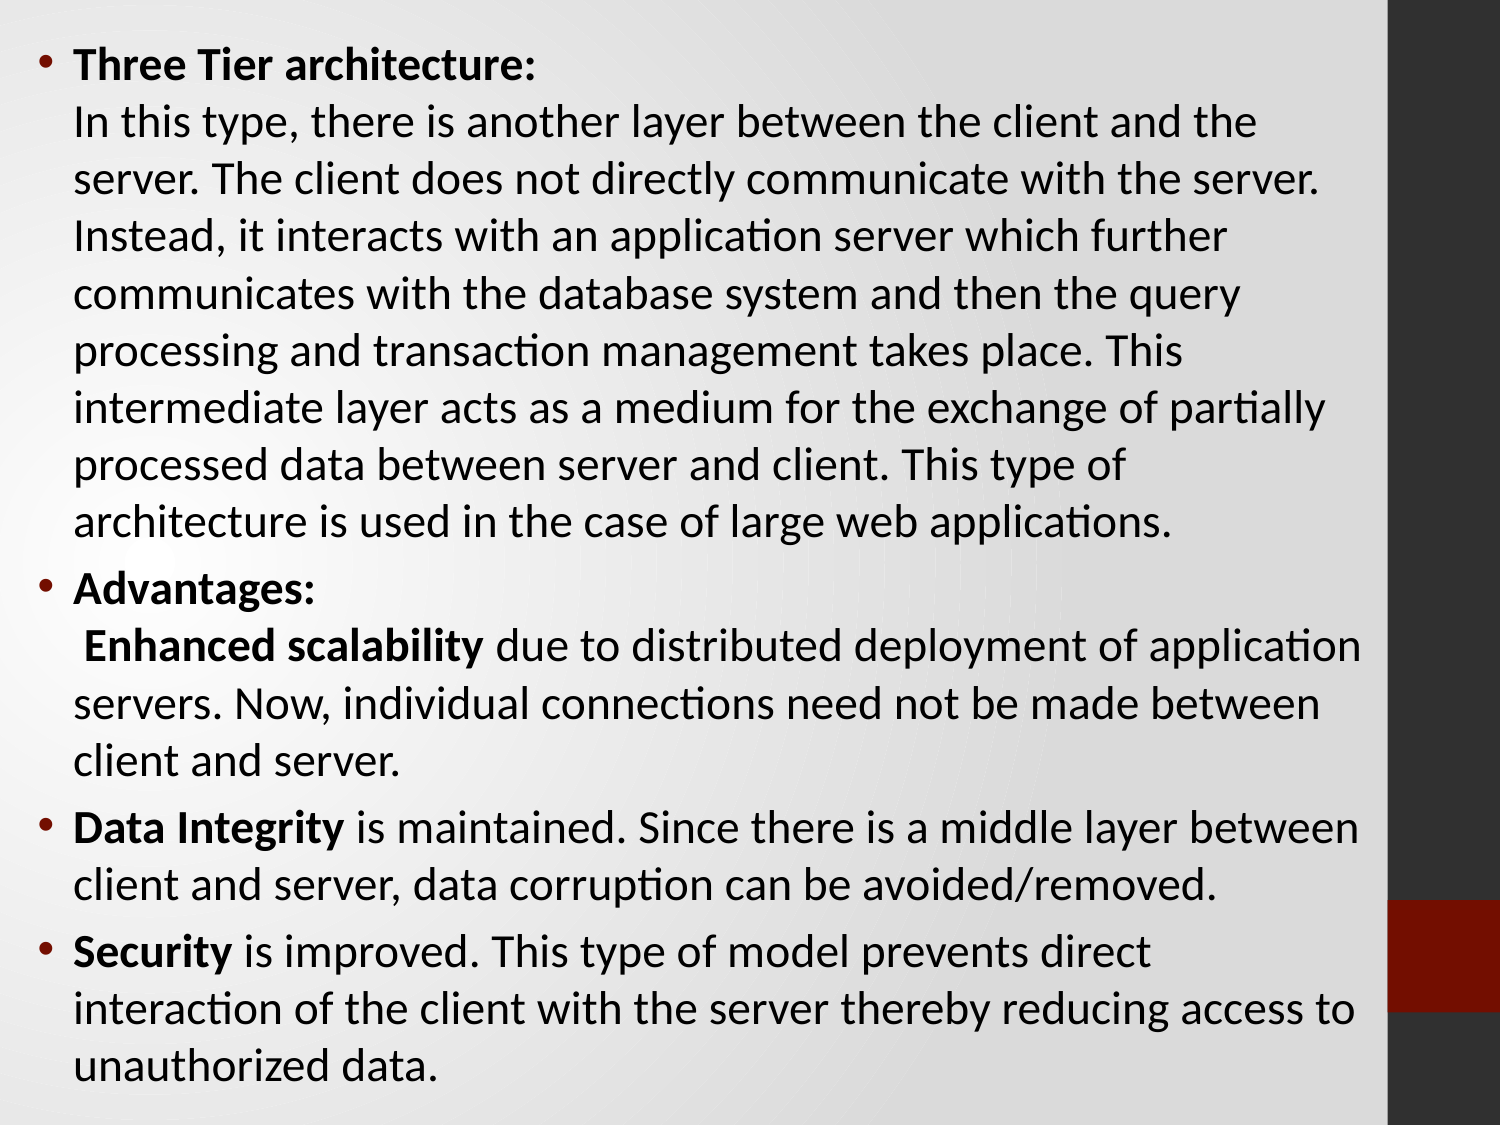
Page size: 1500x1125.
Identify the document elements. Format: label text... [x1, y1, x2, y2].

list Three Tier architecture: In this type, there is another layer between the client and the server. The client does not directly communicate with the server. Instead, it interacts with an application server which further communicates with the database system and then the query processing and transaction management takes place. This intermediate layer acts as a medium for the exchange of partially processed data between server and client. This type of architecture is used in the case of large web applications. Advantages: Enhanced scalability due to distributed deployment of application servers. Now, individual connections need not be made between client and server. Data Integrity is maintained. Since there is a middle layer between client and server, data corruption can be avoided/removed. Security is improved. This type of model prevents direct interaction of the client with the server thereby reducing access to unauthorized data. [4, 24, 1388, 1125]
